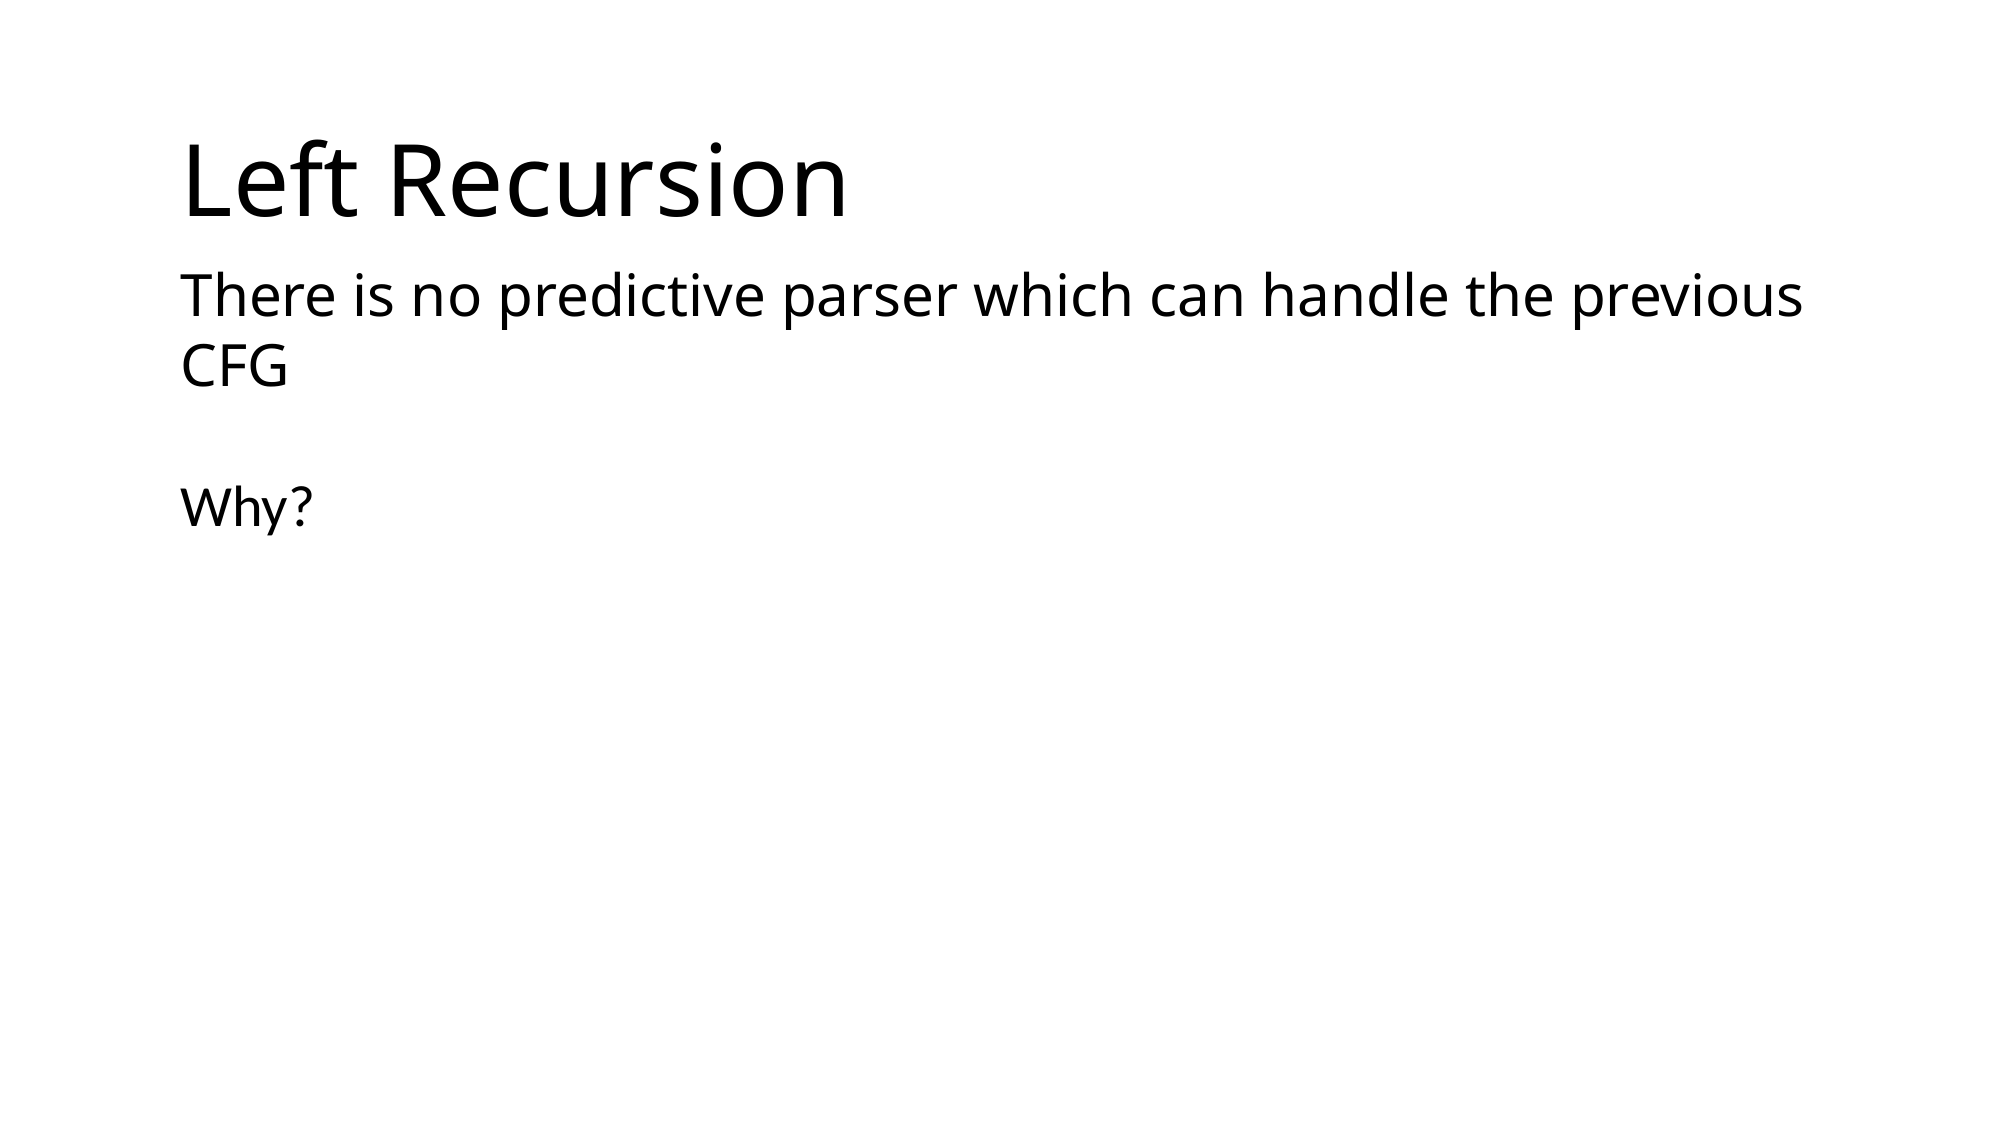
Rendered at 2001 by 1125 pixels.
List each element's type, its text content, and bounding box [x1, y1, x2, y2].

text_box There is no predictive parser which can handle the previous CFG Why? [165, 250, 1829, 546]
text_box Left Recursion [165, 109, 1829, 245]
